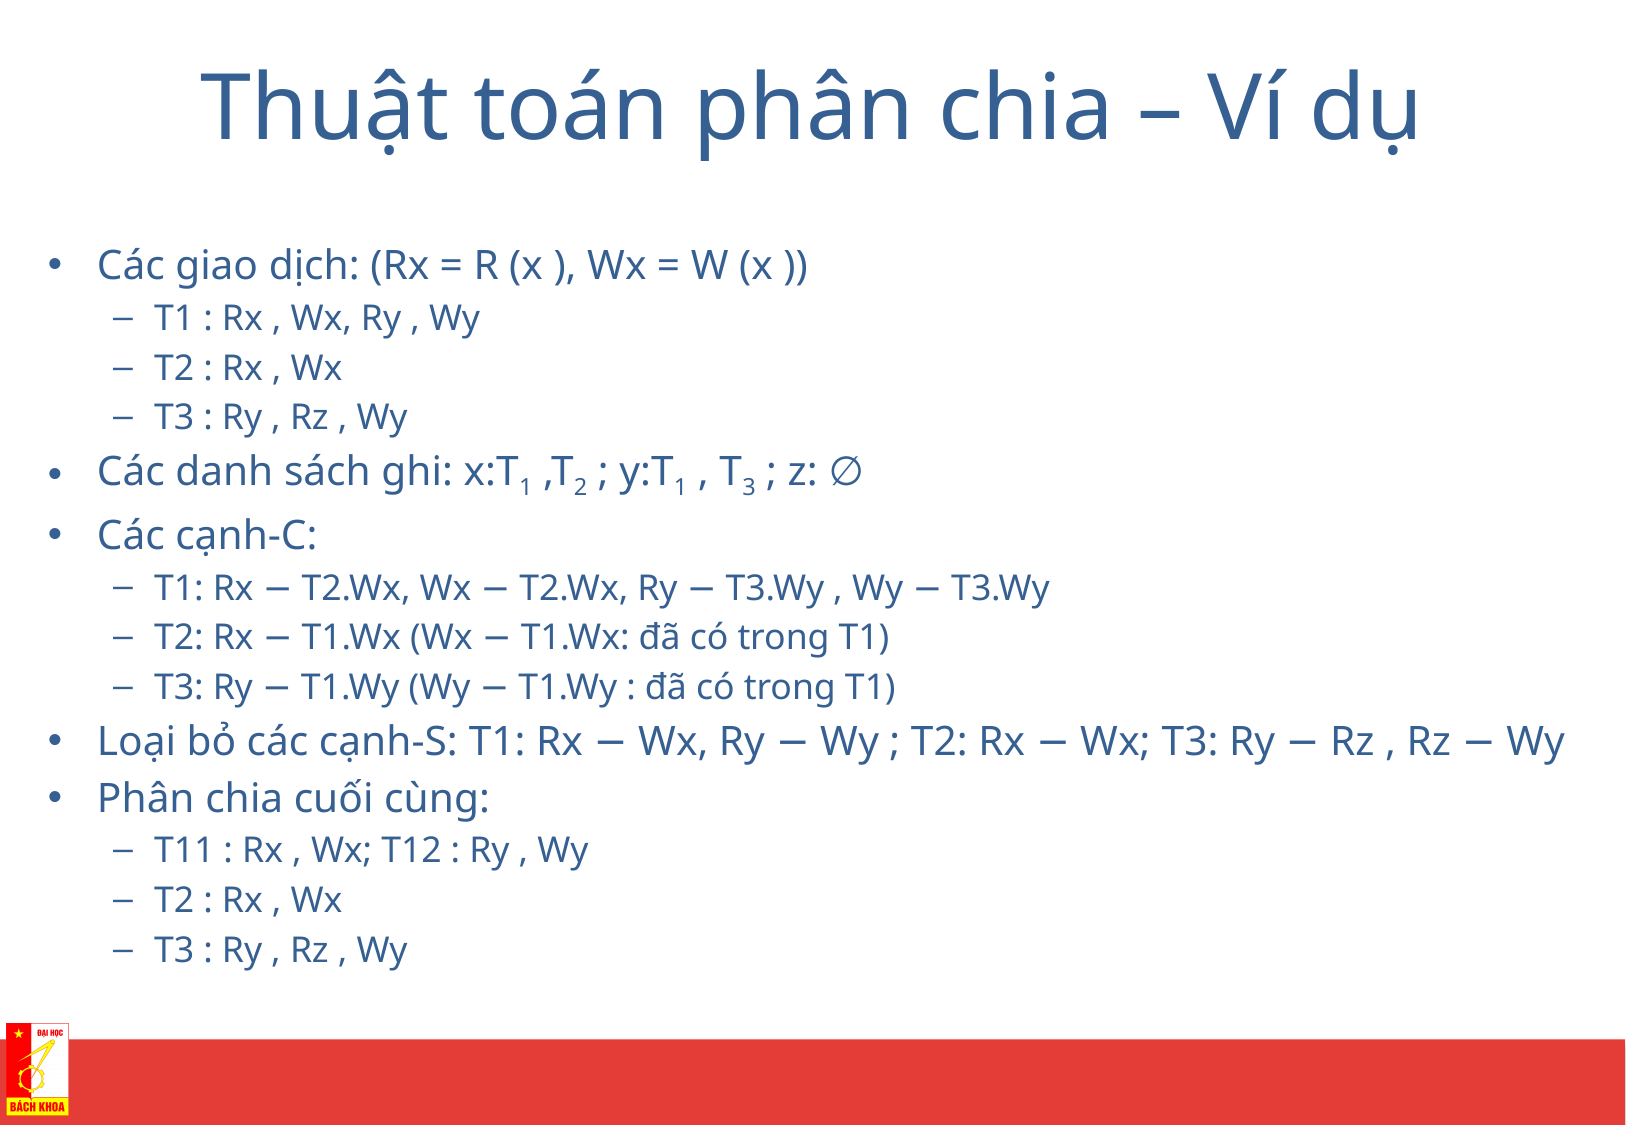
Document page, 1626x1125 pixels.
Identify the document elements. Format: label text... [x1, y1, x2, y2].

picture [6, 1023, 69, 1116]
title Thuật toán phân chia – Ví dụ [32, 8, 1593, 197]
list Các giao dịch: (Rx = R (x ), Wx = W (x )) T1 : Rx , Wx, Ry , Wy T2 : Rx , Wx T3 : Ry , Rz , Wy Các danh sách ghi: x:T1 ,T2 ; y:T1 , T3 ; z: ∅ Các cạnh-C: T1: Rx − T2.Wx, Wx − T2.Wx, Ry − T3.Wy , Wy − T3.Wy T2: Rx − T1.Wx (Wx − T1.Wx: đã có trong T1) T3: Ry − T1.Wy (Wy − T1.Wy : đã có trong T1) Loại bỏ các cạnh-S: T1: Rx − Wx, Ry − Wy ; T2: Rx − Wx; T3: Ry − Rz , Rz − Wy Phân chia cuối cùng: T11 : Rx , Wx; T12 : Ry , Wy T2 : Rx , Wx T3 : Ry , Rz , Wy [32, 231, 1593, 1005]
